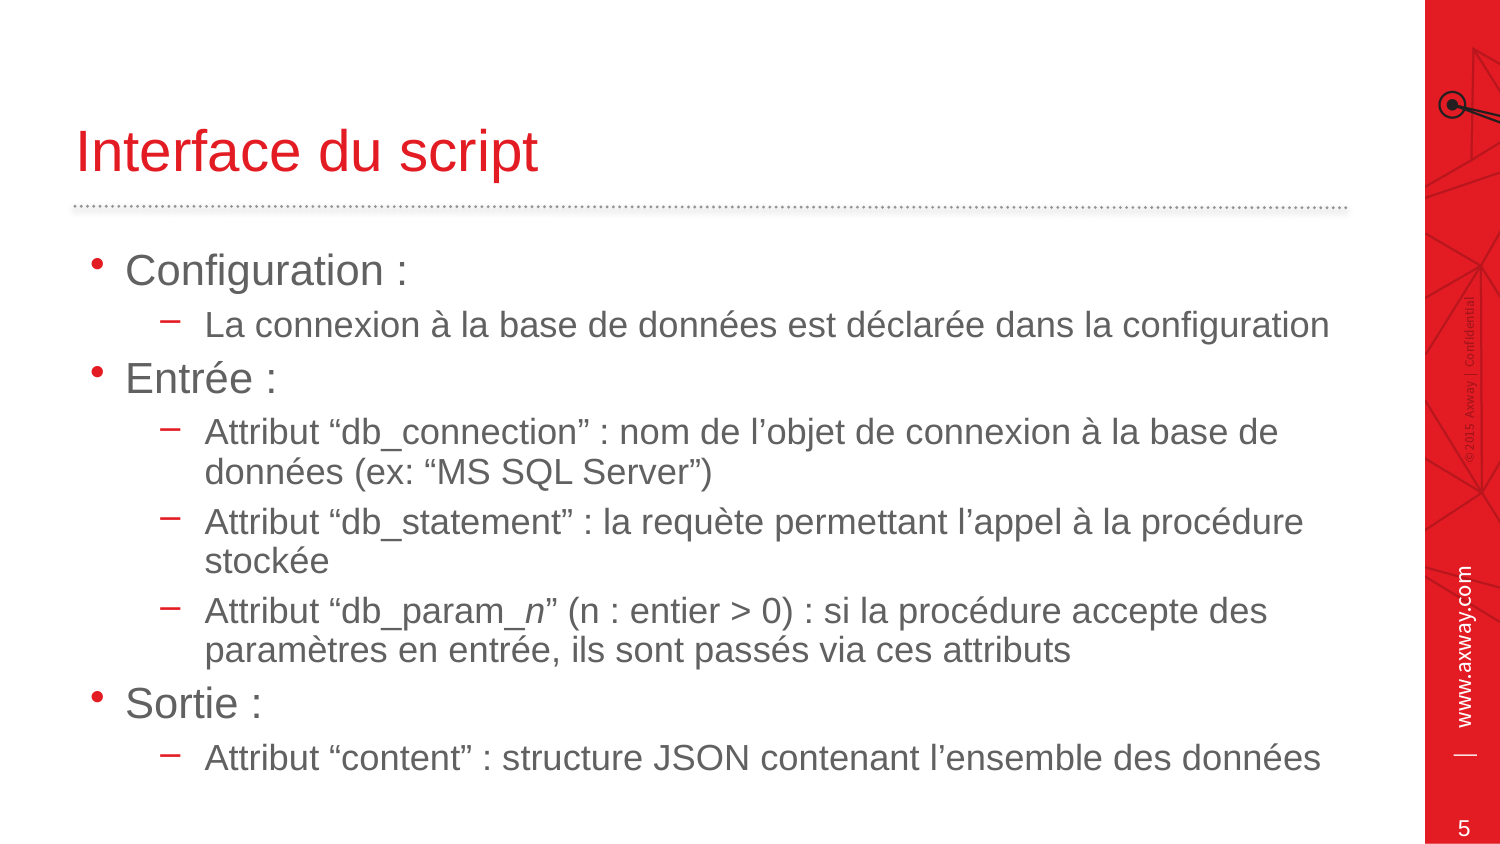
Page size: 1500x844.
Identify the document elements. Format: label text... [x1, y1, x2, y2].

picture [1425, 0, 1500, 773]
list Configuration : La connexion à la base de données est déclarée dans la configuration Entrée : Attribut “db_connection” : nom de l’objet de connexion à la base de données (ex: “MS SQL Server”) Attribut “db_statement” : la requète permettant l’appel à la procédure stockée Attribut “db_param_n” (n : entier > 0) : si la procédure accepte des paramètres en entrée, ils sont passés via ces attributs Sortie : Attribut “content” : structure JSON contenant l’ensemble des données [74, 240, 1353, 798]
title Interface du script [74, 32, 1352, 193]
slide_number 5 [1423, 773, 1500, 844]
